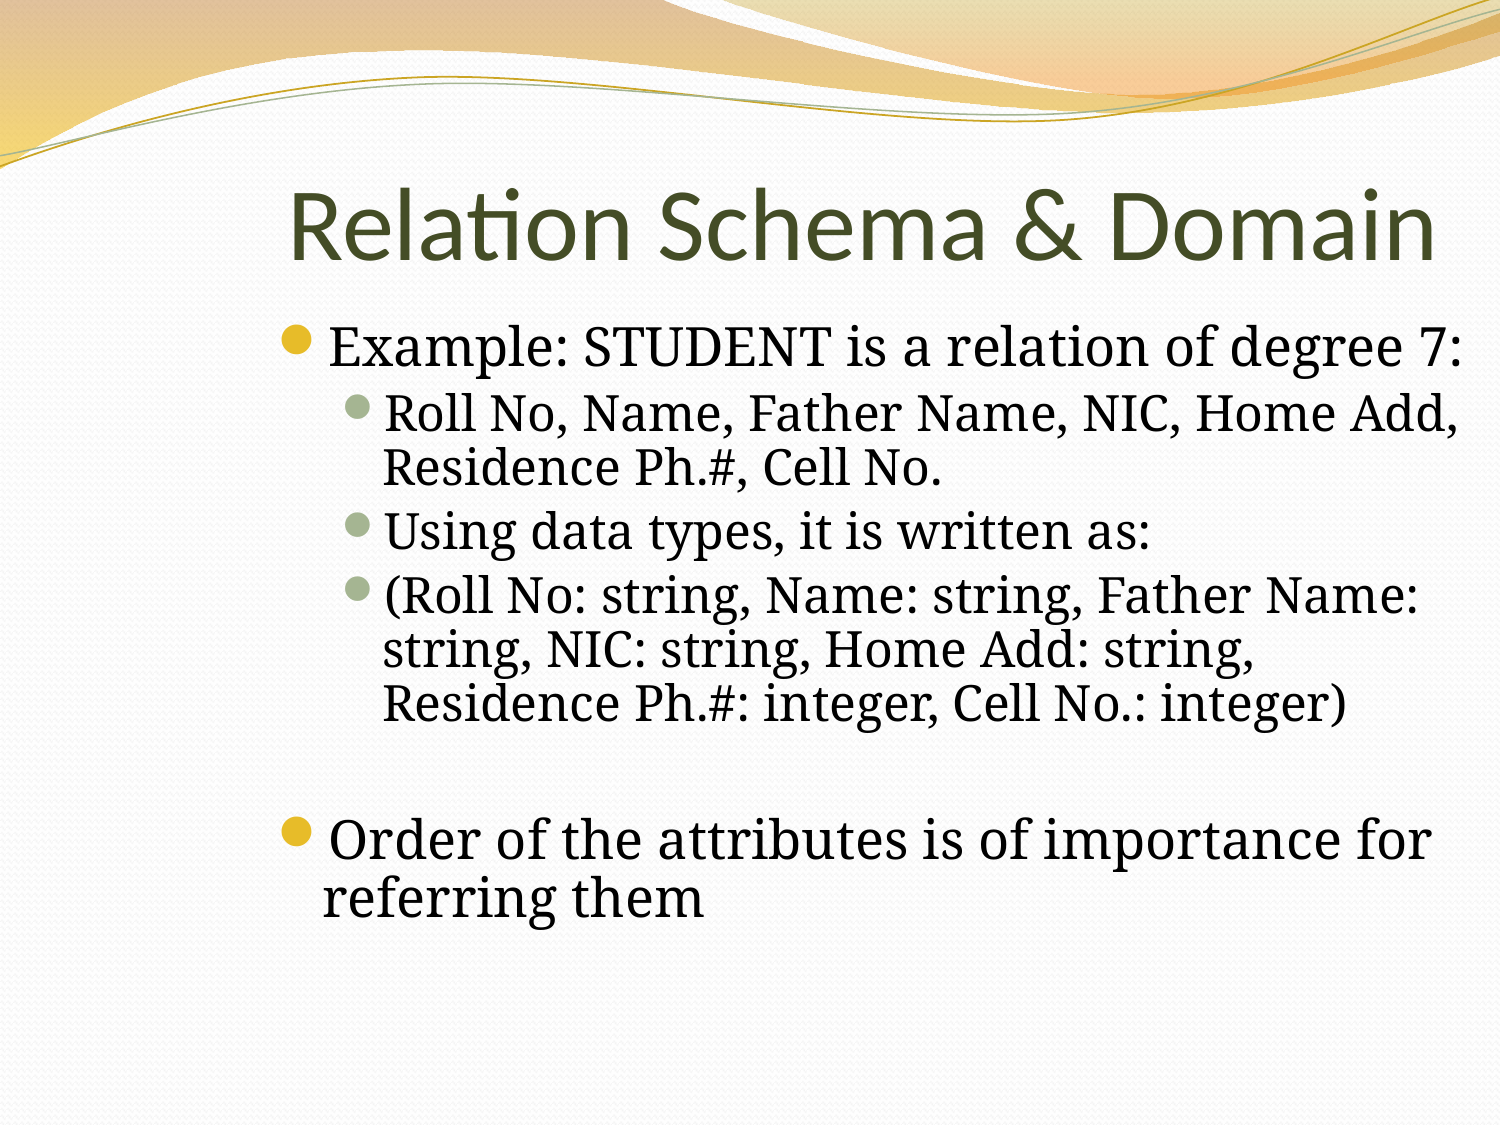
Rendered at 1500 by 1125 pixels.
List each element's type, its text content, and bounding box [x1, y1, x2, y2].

list Example: STUDENT is a relation of degree 7: Roll No, Name, Father Name, NIC, Home Add, Residence Ph.#, Cell No. Using data types, it is written as: (Roll No: string, Name: string, Father Name: string, NIC: string, Home Add: string, Residence Ph.#: integer, Cell No.: integer) Order of the attributes is of importance for referring them [262, 312, 1500, 1025]
title Relation Schema & Domain [287, 31, 1500, 282]
